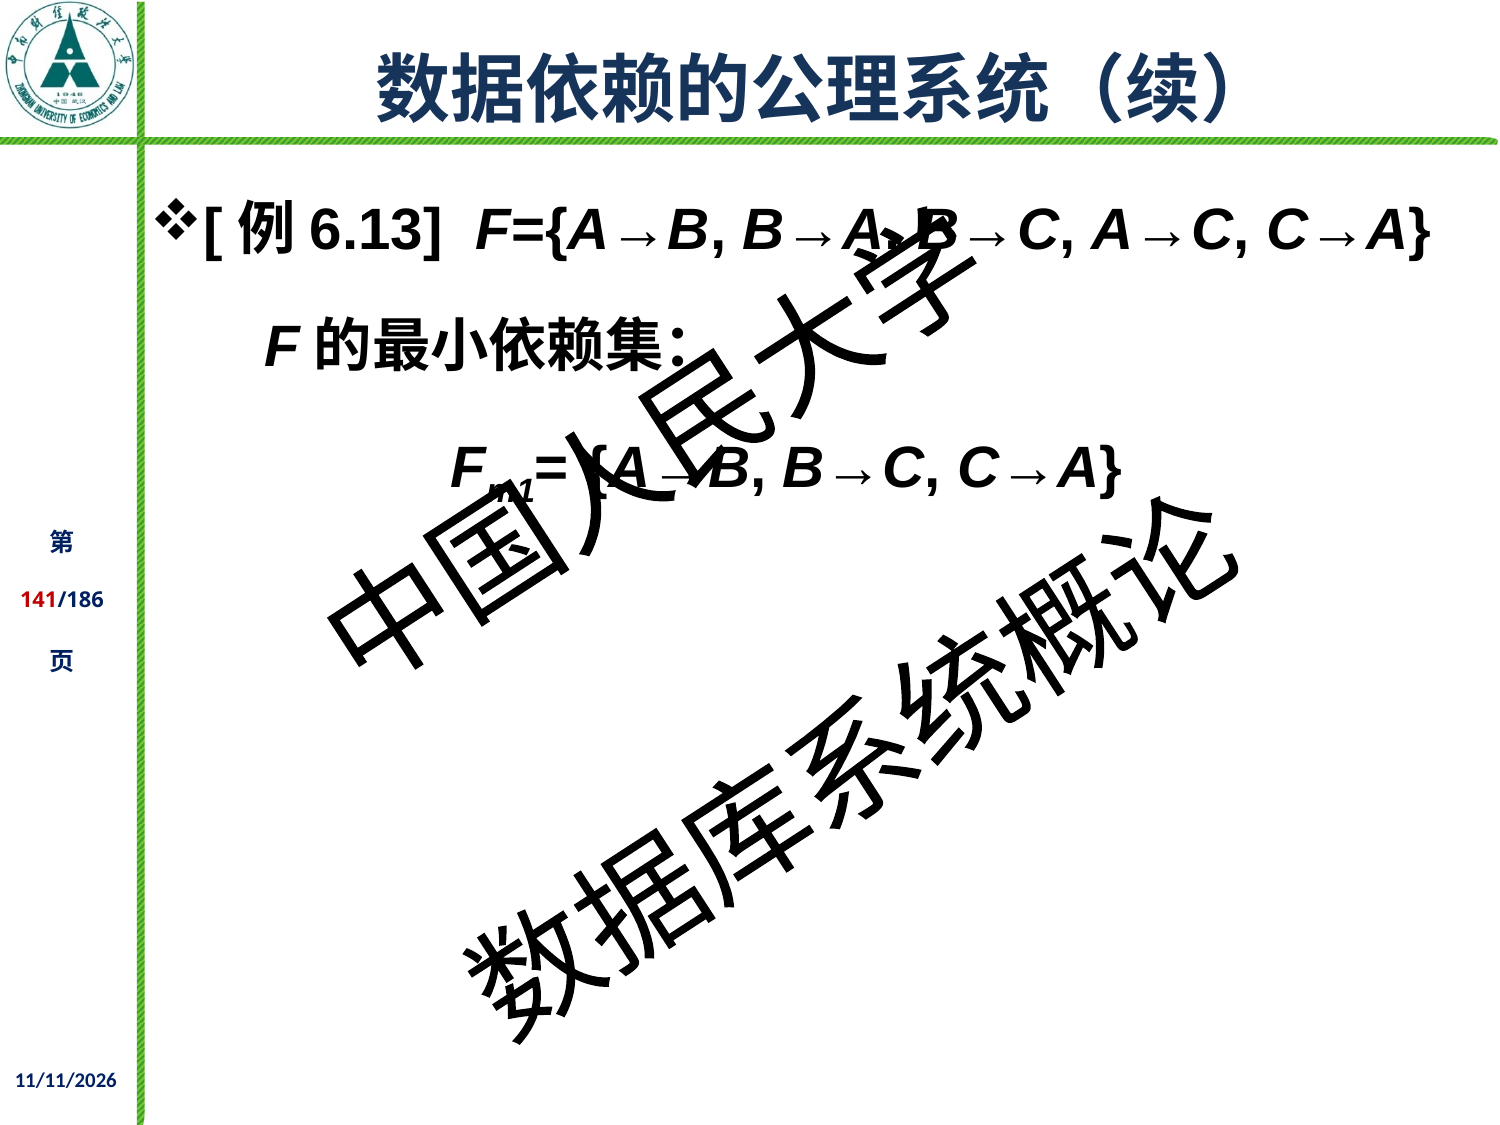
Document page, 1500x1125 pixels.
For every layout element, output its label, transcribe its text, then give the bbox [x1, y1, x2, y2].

picture [136, 946, 145, 1039]
list [例6.13] F={A→B, B→A, B→C, A→C, C→A} F的最小依赖集： Fm1= {A→B, B→C, C→A} [135, 149, 1473, 946]
picture [136, 1082, 145, 1125]
text_box [88, 1039, 443, 1082]
picture [0, 0, 157, 149]
title 数据依赖的公理系统（续） [157, 0, 1495, 181]
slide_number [0, 1058, 136, 1125]
